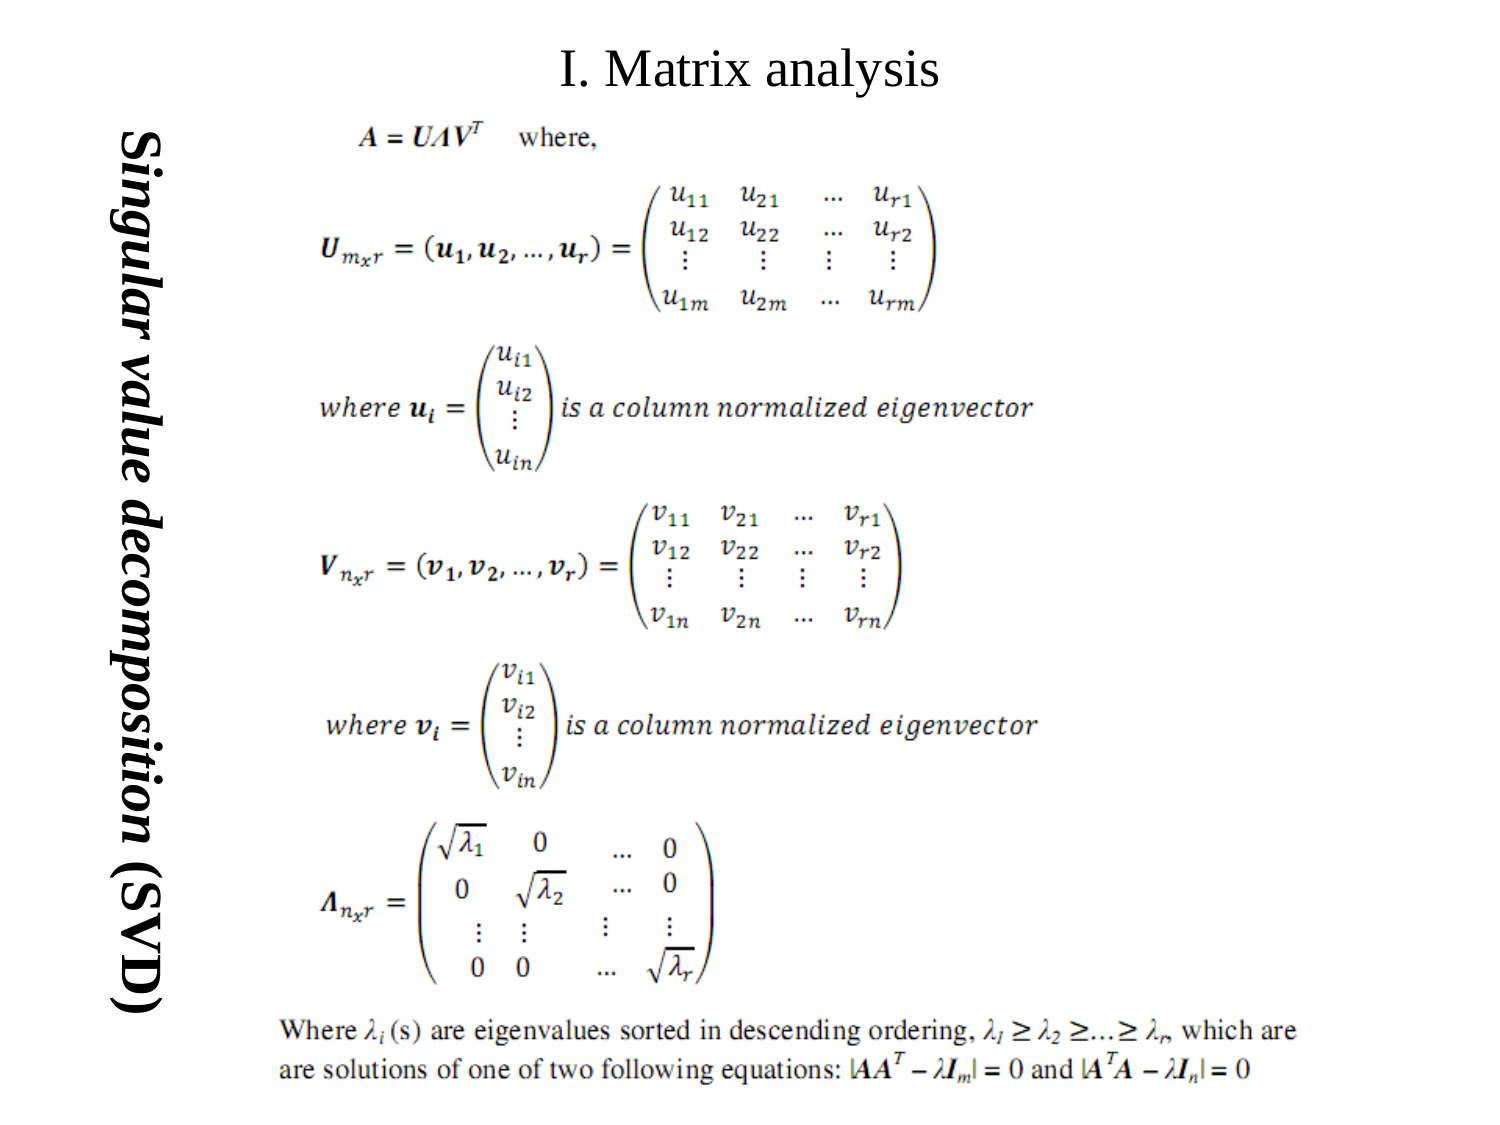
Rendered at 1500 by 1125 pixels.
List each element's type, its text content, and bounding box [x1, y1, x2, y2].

picture [276, 112, 1301, 1088]
text_box Singular value decomposition (SVD) [87, 114, 189, 1025]
title I. Matrix analysis [75, 24, 1425, 105]
